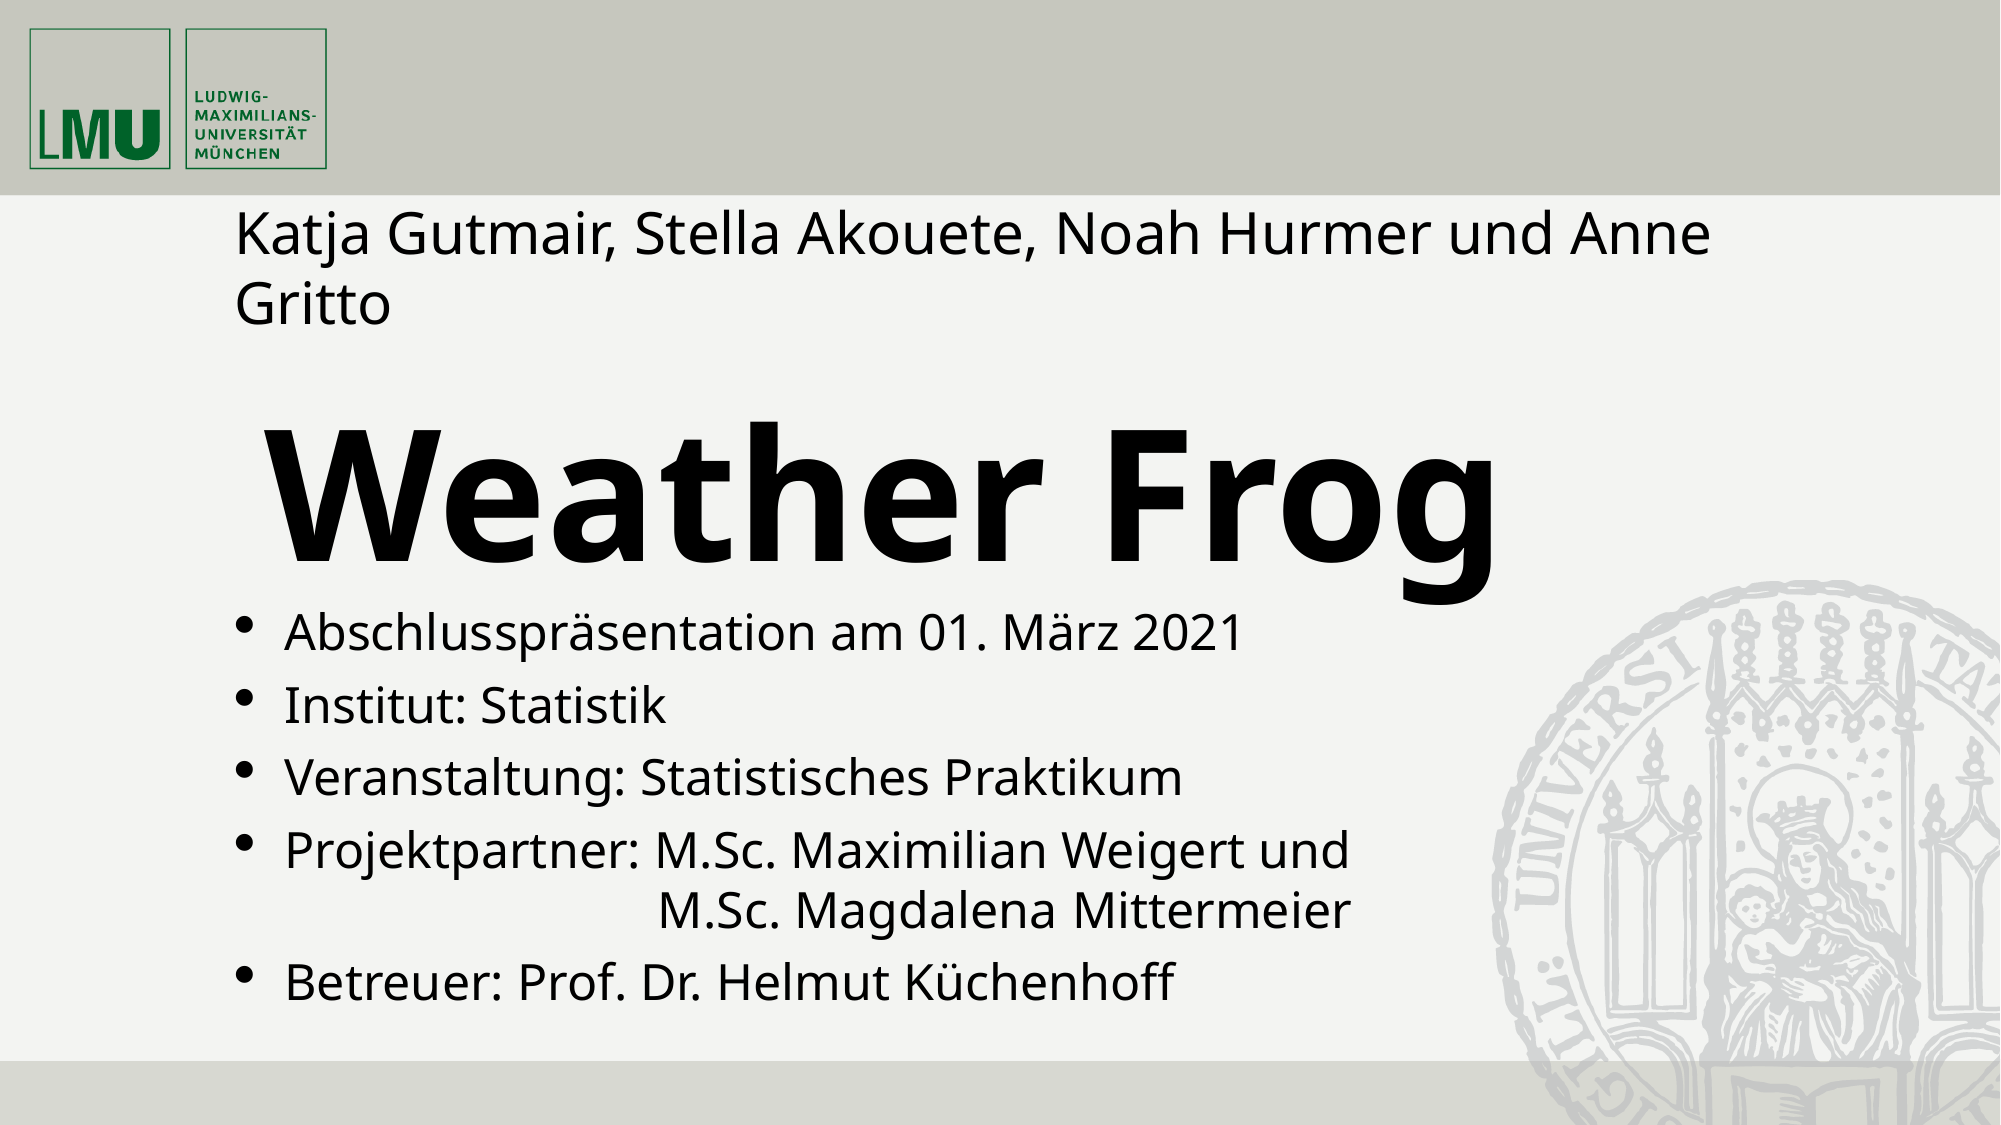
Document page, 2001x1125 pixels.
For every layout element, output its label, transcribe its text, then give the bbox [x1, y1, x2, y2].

text_box Weather Frog [249, 382, 1803, 593]
text_box Abschlusspräsentation am 01. März 2021 Institut: Statistik Veranstaltung: Statistisches Praktikum Projektpartner: M.Sc. Maximilian Weigert und M.Sc. Magdalena Mittermeier Betreuer: Prof. Dr. Helmut Küchenhoff [221, 593, 1834, 1021]
picture [0, 0, 2001, 1125]
text_box Katja Gutmair, Stella Akouete, Noah Hurmer und Anne Gritto [219, 231, 1834, 344]
